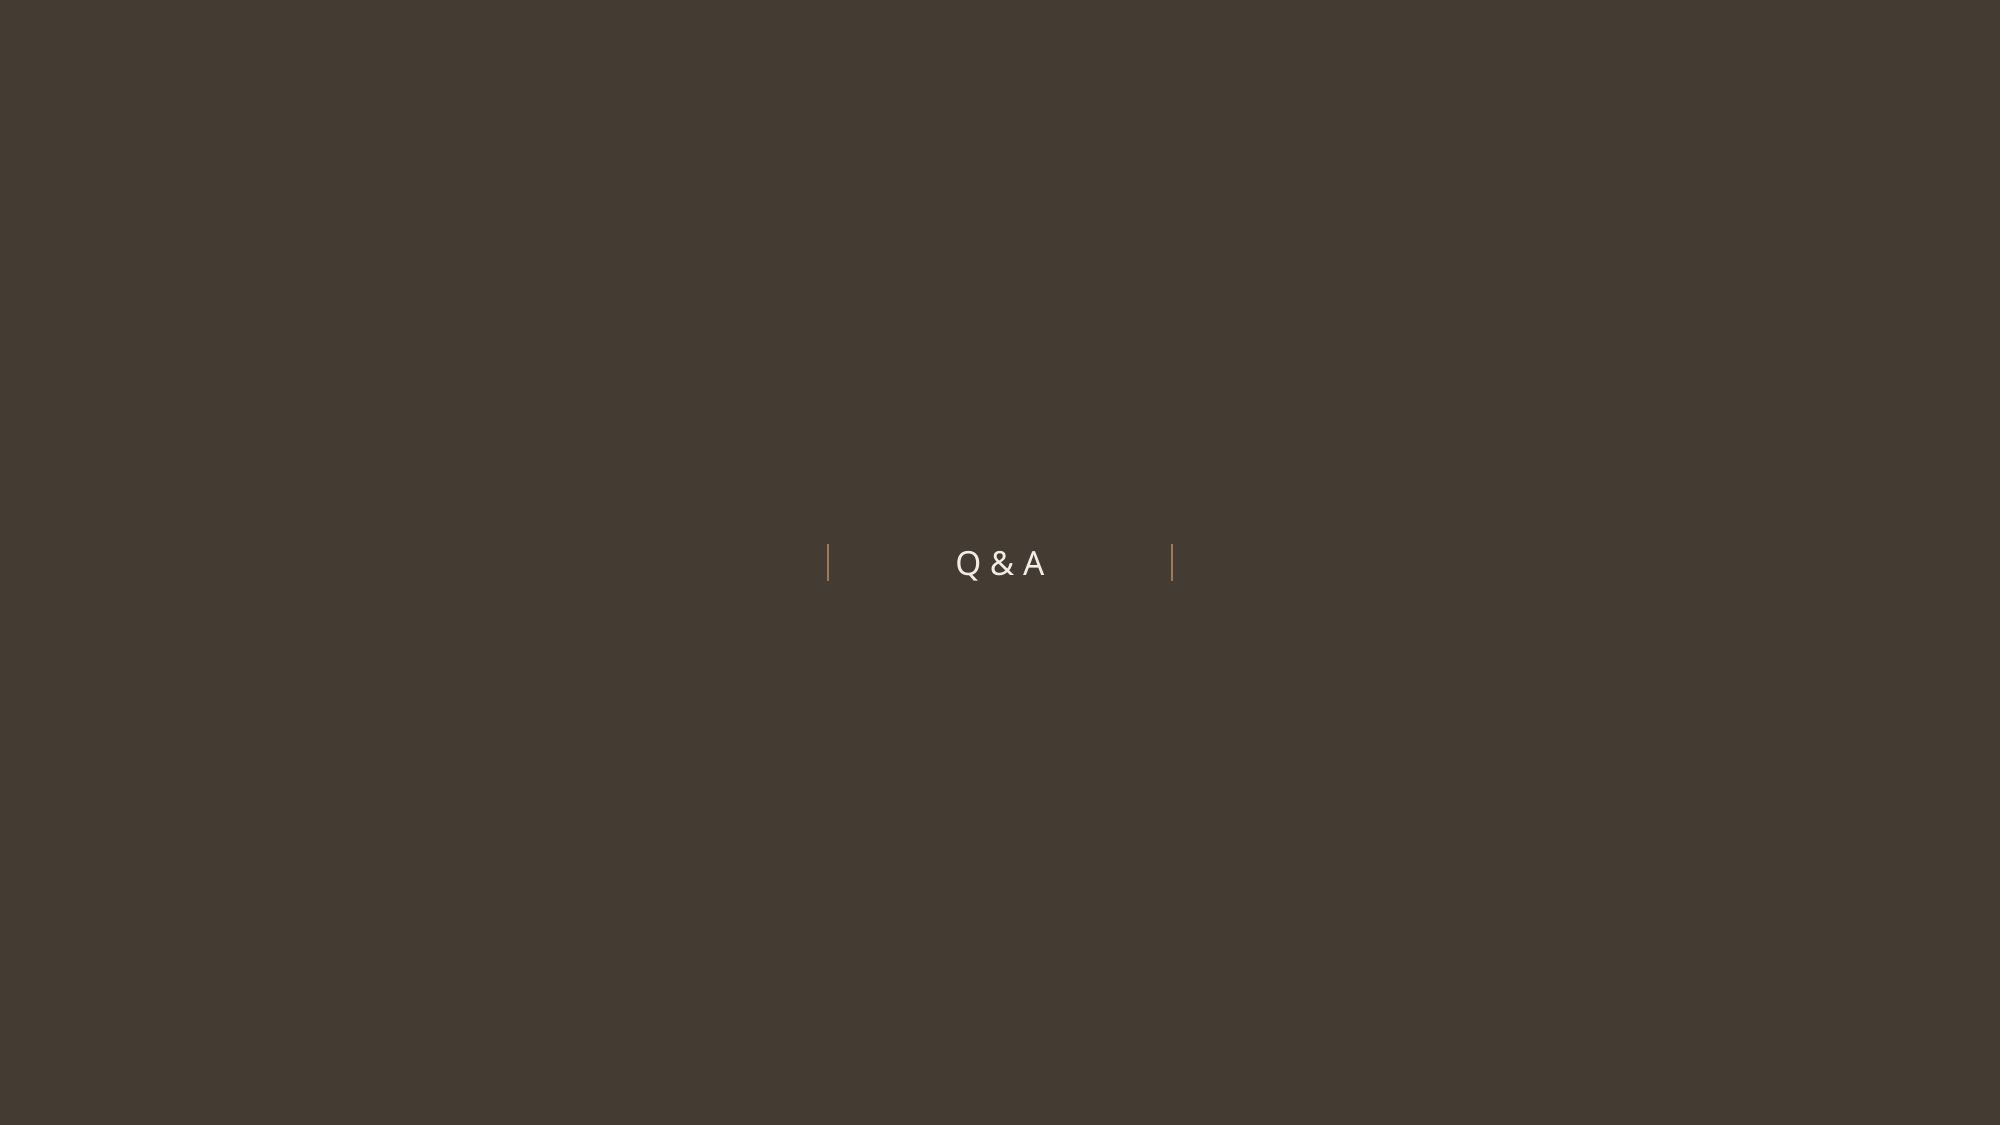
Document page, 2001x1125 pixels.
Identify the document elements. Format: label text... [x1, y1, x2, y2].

text_box Q & A [940, 534, 1060, 590]
